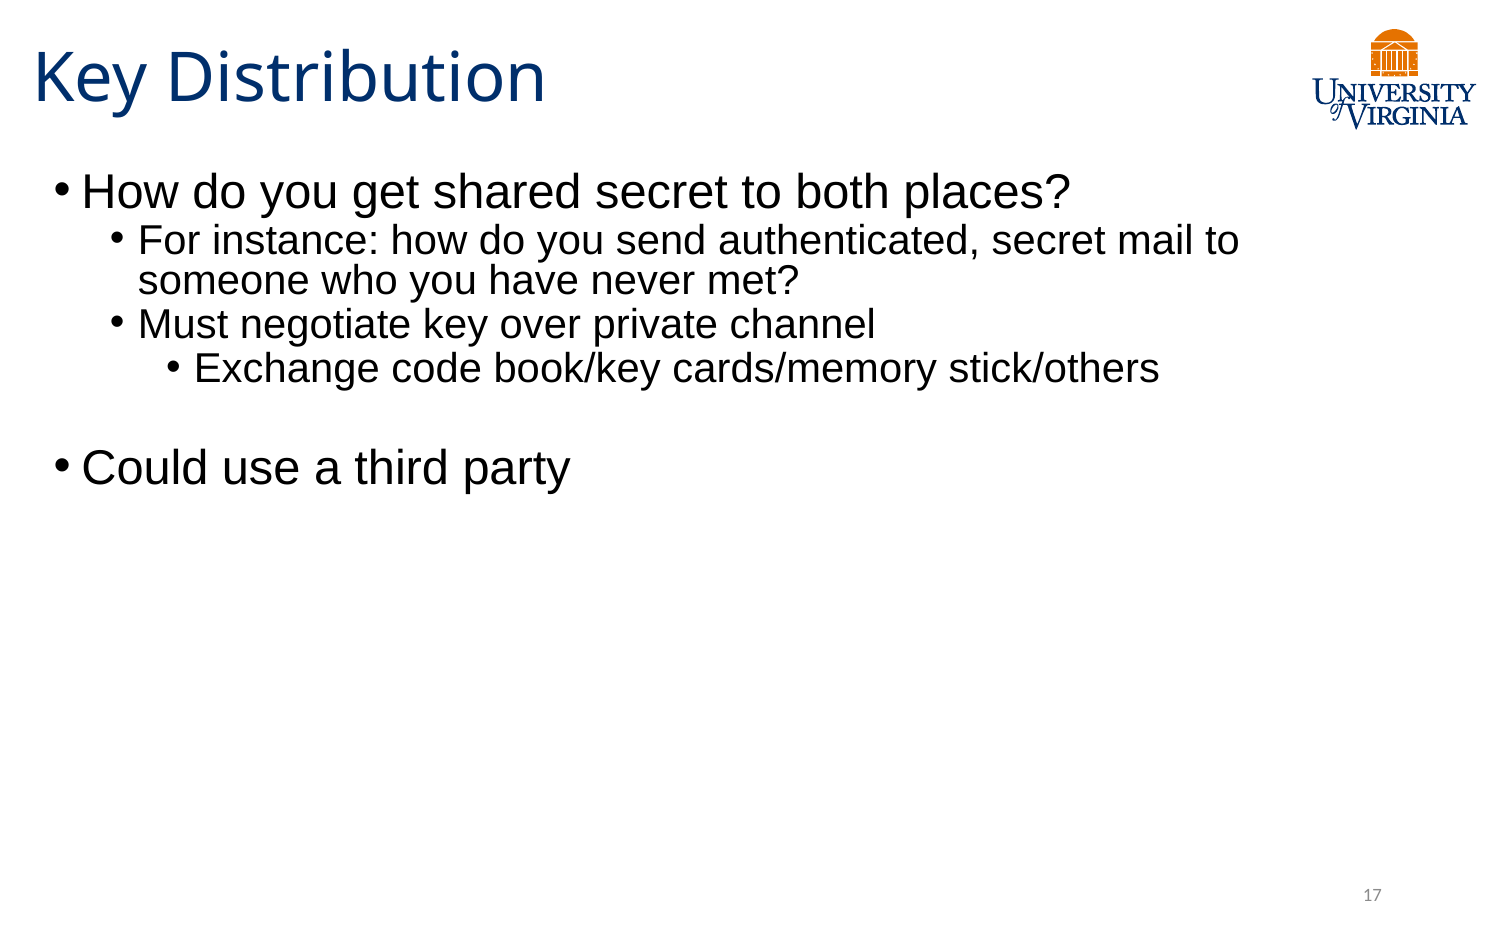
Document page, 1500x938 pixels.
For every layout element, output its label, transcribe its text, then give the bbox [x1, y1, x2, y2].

slide_number 17 [1059, 868, 1397, 919]
title Key Distribution [17, 14, 1297, 145]
list How do you get shared secret to both places? For instance: how do you send authenticated, secret mail to someone who you have never met? Must negotiate key over private channel Exchange code book/key cards/memory stick/others Could use a third party [38, 163, 1345, 597]
